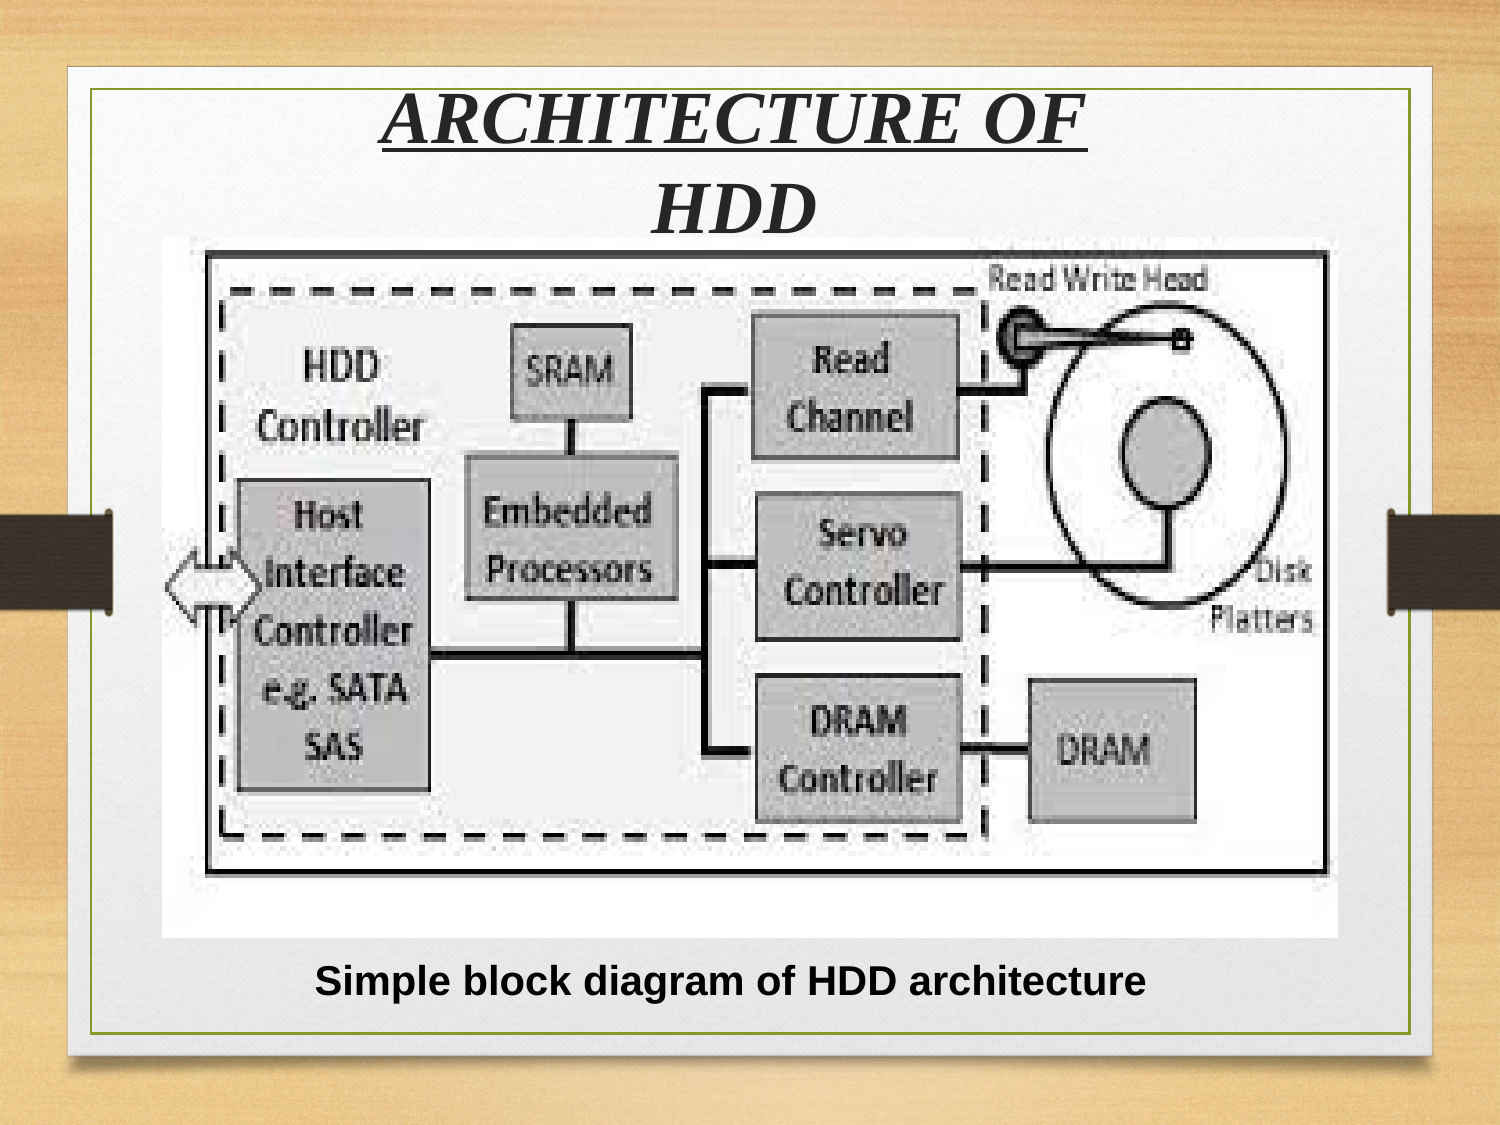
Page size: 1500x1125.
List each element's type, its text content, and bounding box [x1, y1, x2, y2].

text_box Simple block diagram of HDD architecture [312, 951, 1181, 1004]
title ARCHITECTURE OF HDD [287, 62, 1181, 237]
picture [0, 0, 1500, 1125]
